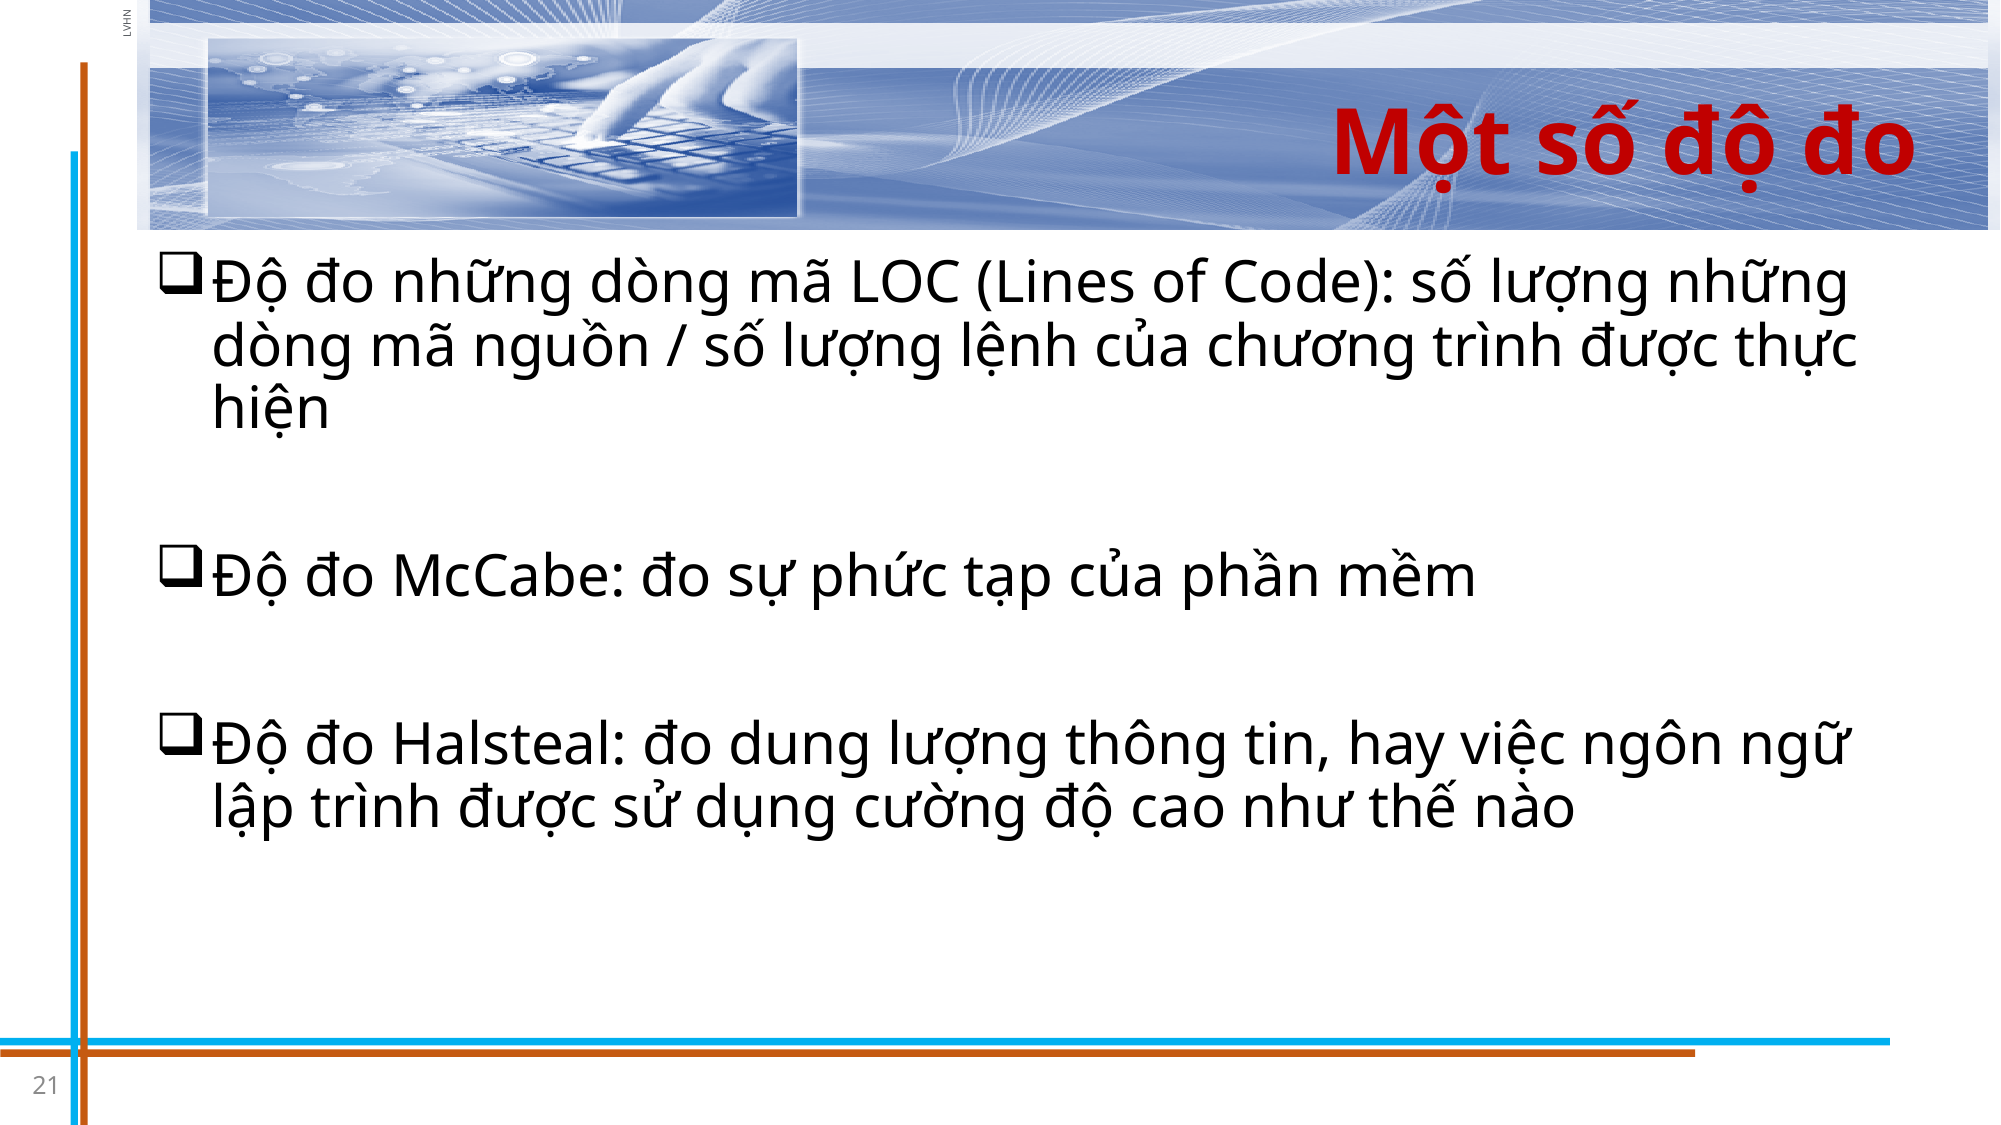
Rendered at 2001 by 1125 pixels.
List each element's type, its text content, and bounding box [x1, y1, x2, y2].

slide_number 21 [0, 1056, 76, 1117]
list Độ đo những dòng mã LOC (Lines of Code): số lượng những dòng mã nguồn / số lượng lệnh của chương trình được thực hiện Độ đo McCabe: đo sự phức tạp của phần mềm Độ đo Halsteal: đo dung lượng thông tin, hay việc ngôn ngữ lập trình được sử dụng cường độ cao như thế nào [139, 245, 1934, 1014]
title Một số độ đo [137, 36, 1934, 254]
